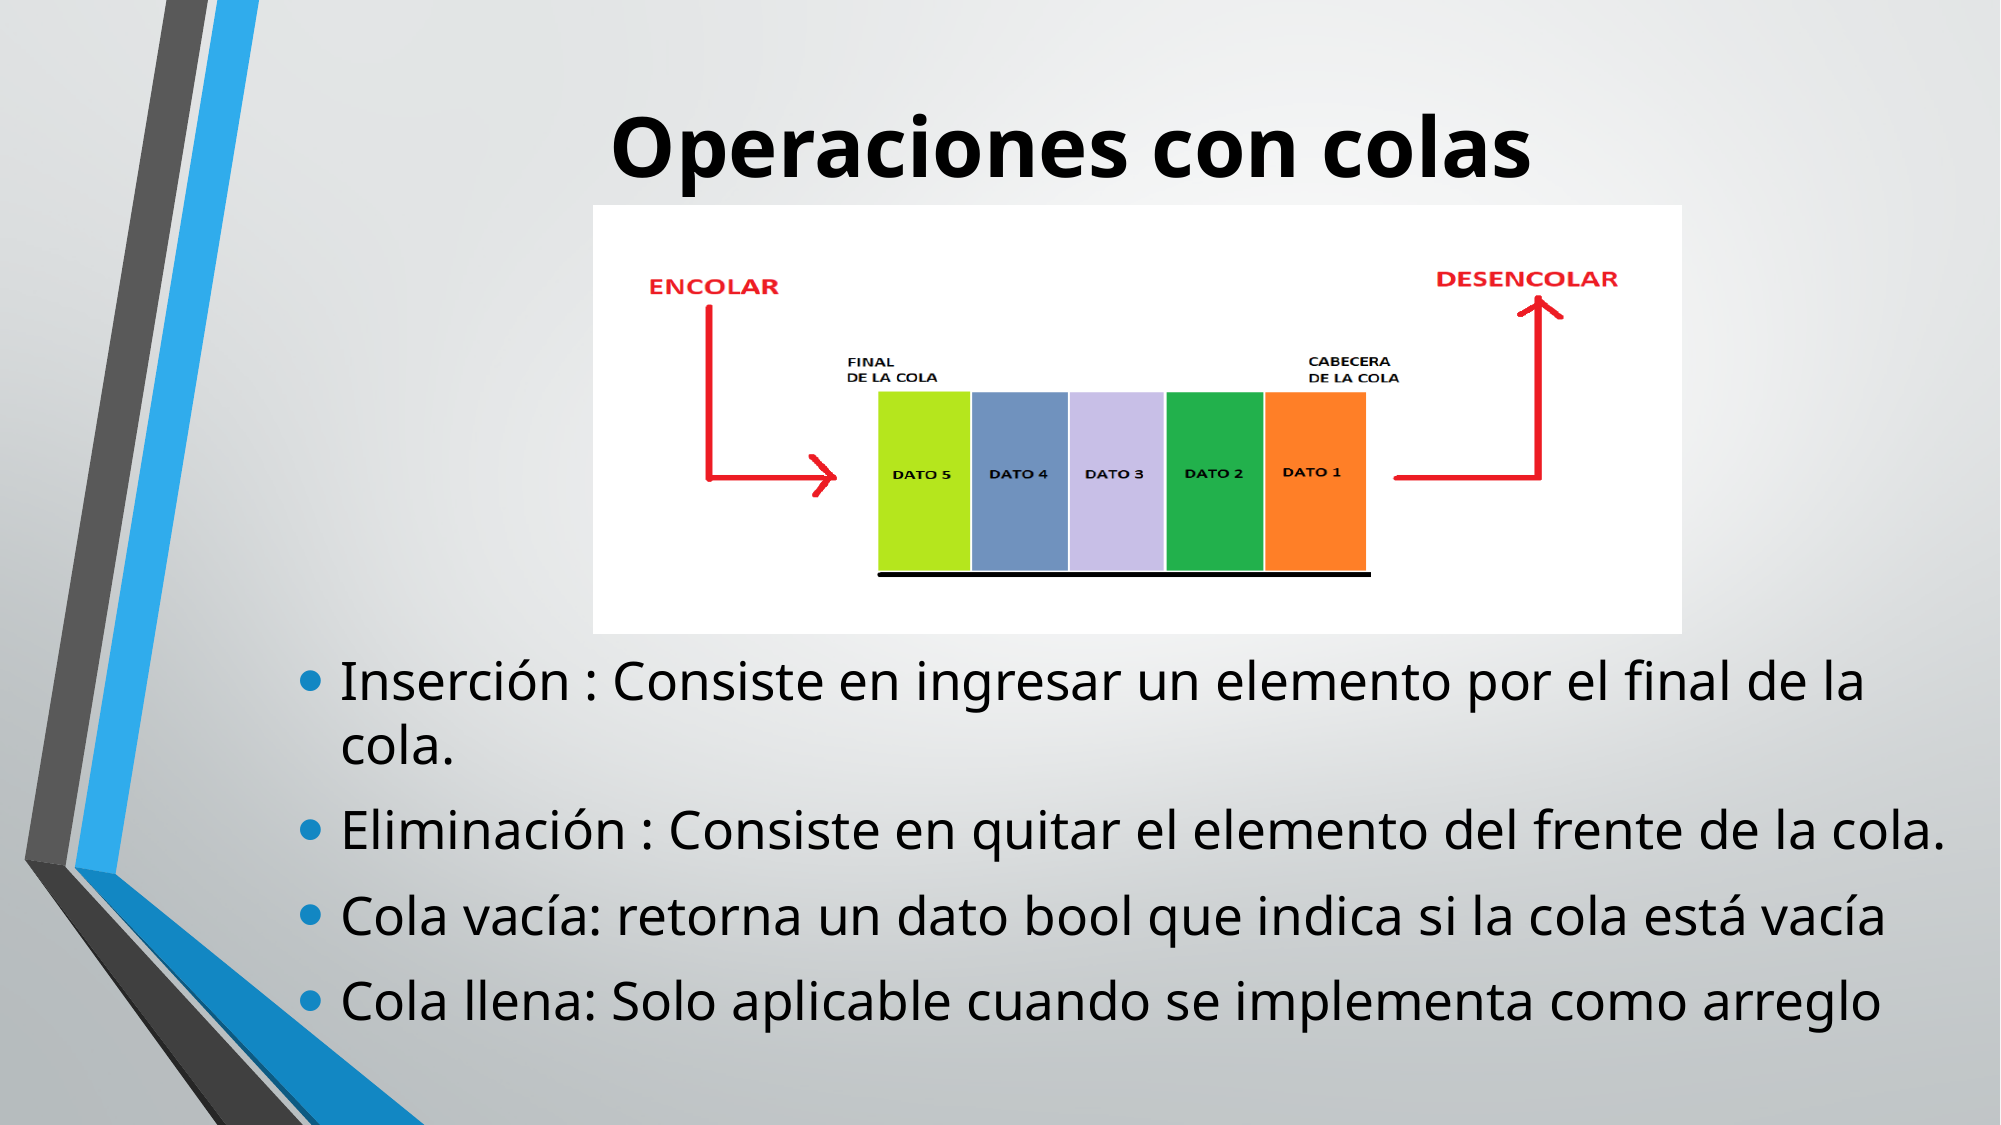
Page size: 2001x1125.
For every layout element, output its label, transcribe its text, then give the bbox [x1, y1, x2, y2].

title Operaciones con colas [250, 0, 1894, 288]
list Inserción : Consiste en ingresar un elemento por el final de la cola. Eliminación : Consiste en quitar el elemento del frente de la cola. Cola vacía: retorna un dato bool que indica si la cola está vacía Cola llena: Solo aplicable cuando se implementa como arreglo [282, 570, 1993, 1109]
picture [593, 205, 1682, 635]
